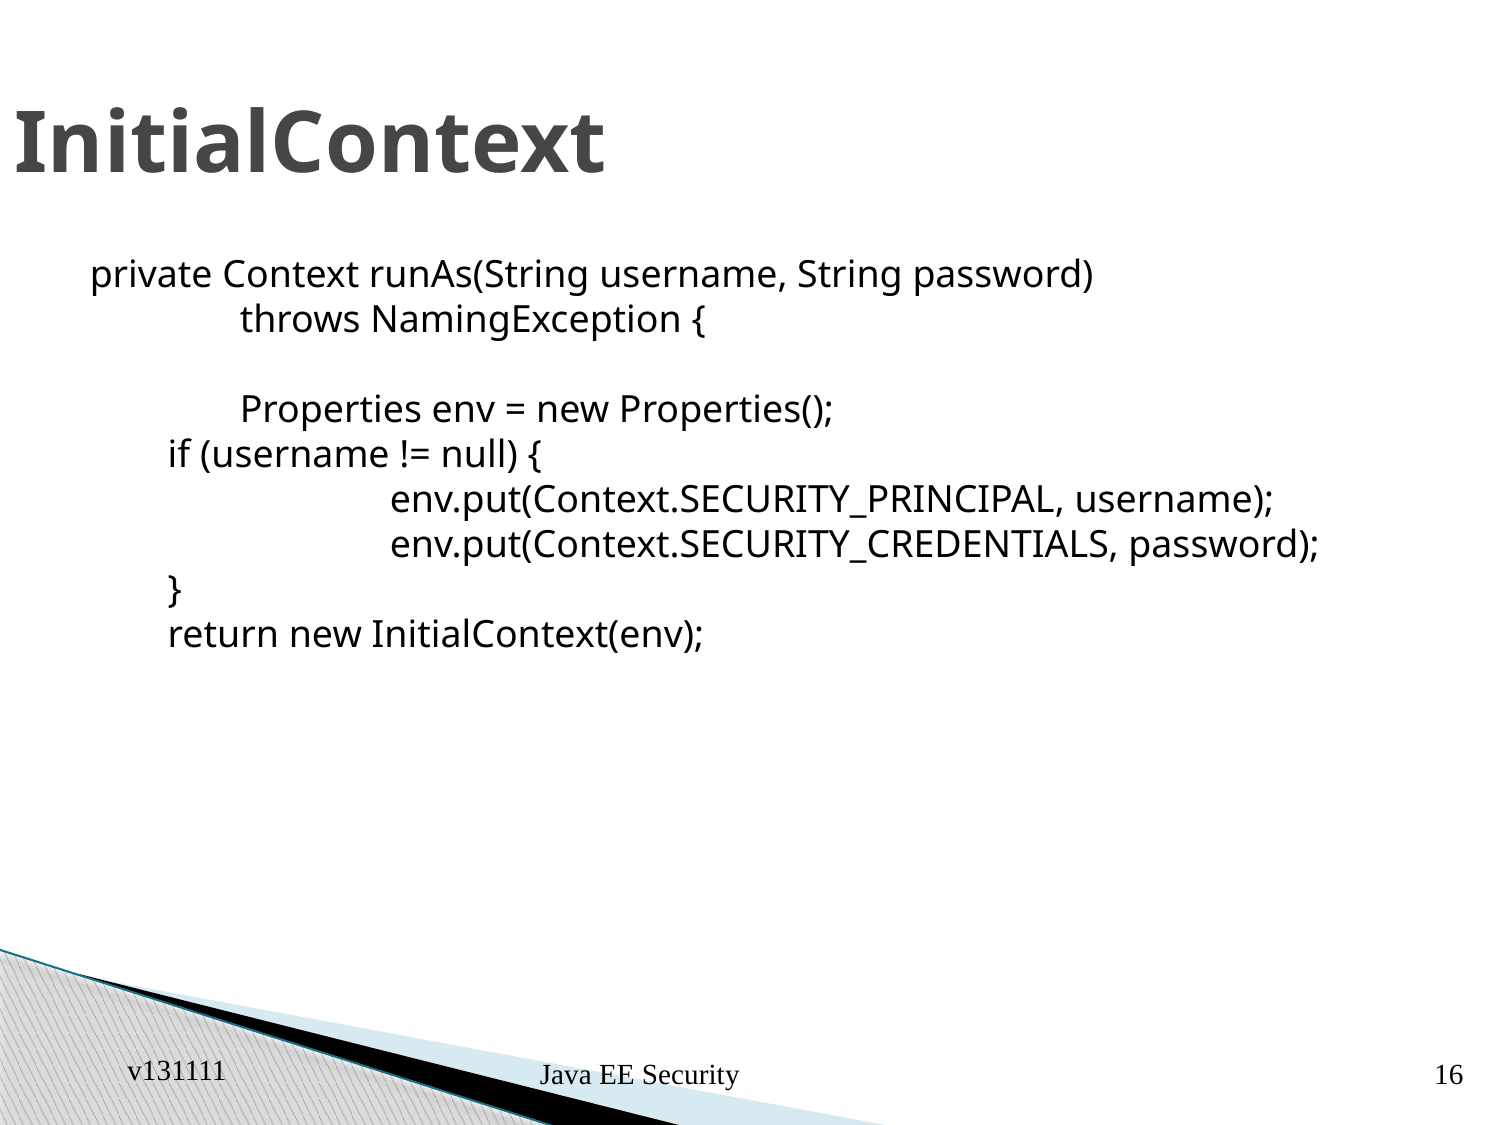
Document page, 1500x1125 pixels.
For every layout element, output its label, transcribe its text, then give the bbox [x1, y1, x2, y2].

slide_number v131111 [112, 1025, 419, 1094]
slide_number 16 [1418, 1037, 1479, 1098]
title InitialContext [0, 45, 1500, 233]
footer Java EE Security [525, 1037, 1363, 1098]
list private Context runAs(String username, String password) throws NamingException { Properties env = new Properties(); if (username != null) { env.put(Context.SECURITY_PRINCIPAL, username); env.put(Context.SECURITY_CREDENTIALS, password); } return new InitialContext(env); [75, 243, 1425, 986]
